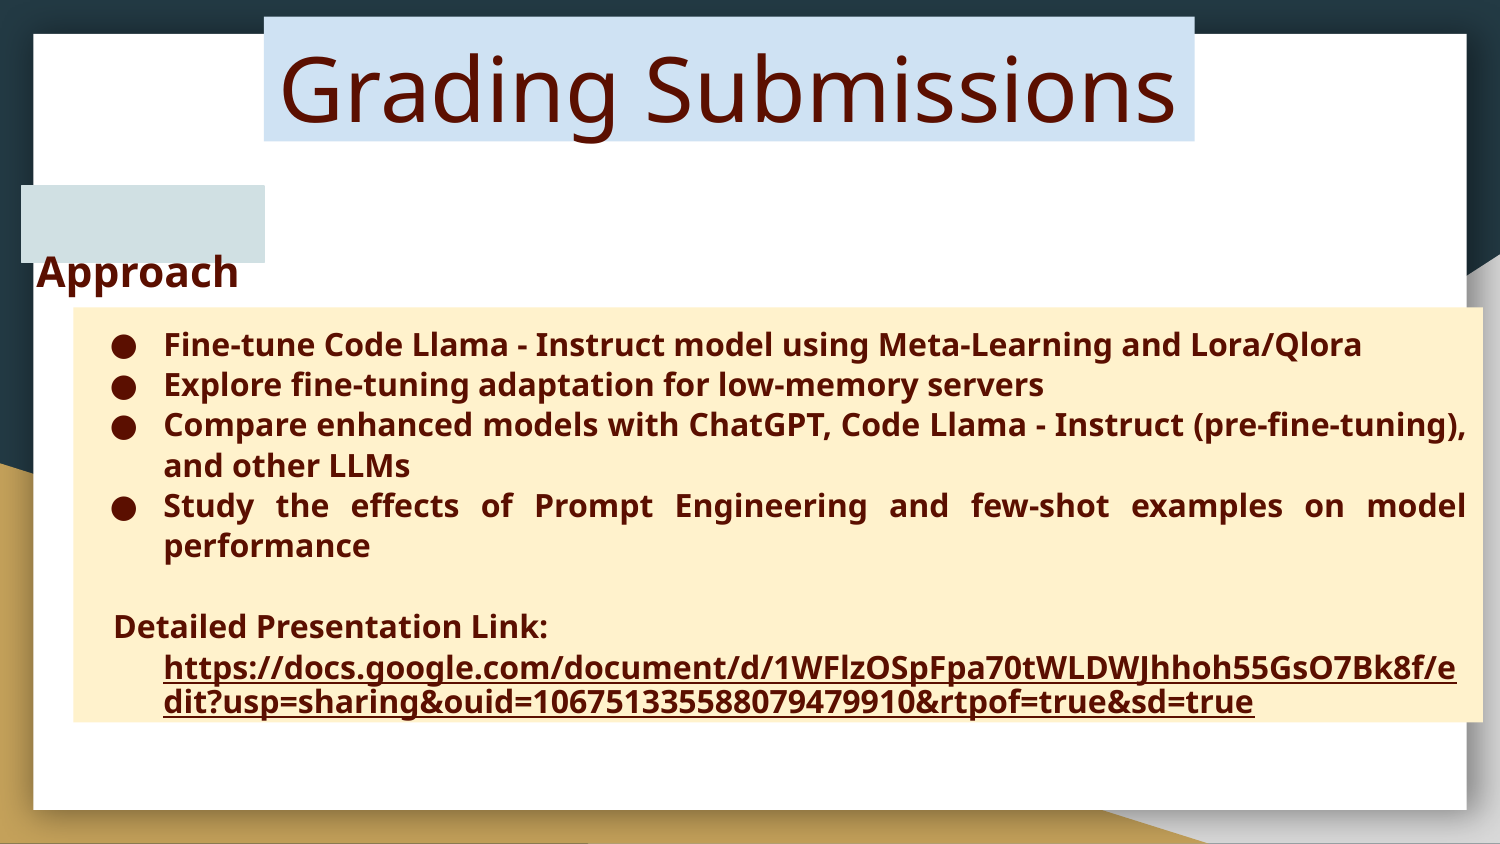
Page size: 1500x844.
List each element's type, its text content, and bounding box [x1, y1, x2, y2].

title Grading Submissions [263, 16, 1195, 142]
text_box Approach [21, 186, 264, 263]
text_box Fine-tune Code Llama - Instruct model using Meta-Learning and Lora/Qlora Explore fine-tuning adaptation for low-memory servers Compare enhanced models with ChatGPT, Code Llama - Instruct (pre-fine-tuning), and other LLMs Study the effects of Prompt Engineering and few-shot examples on model performance Detailed Presentation Link: https://docs.google.com/document/d/1WFlzOSpFpa70tWLDWJhhoh55GsO7Bk8f/edit?usp=sharing&ouid=106751335588079479910&rtpof=true&sd=true [73, 307, 1483, 723]
